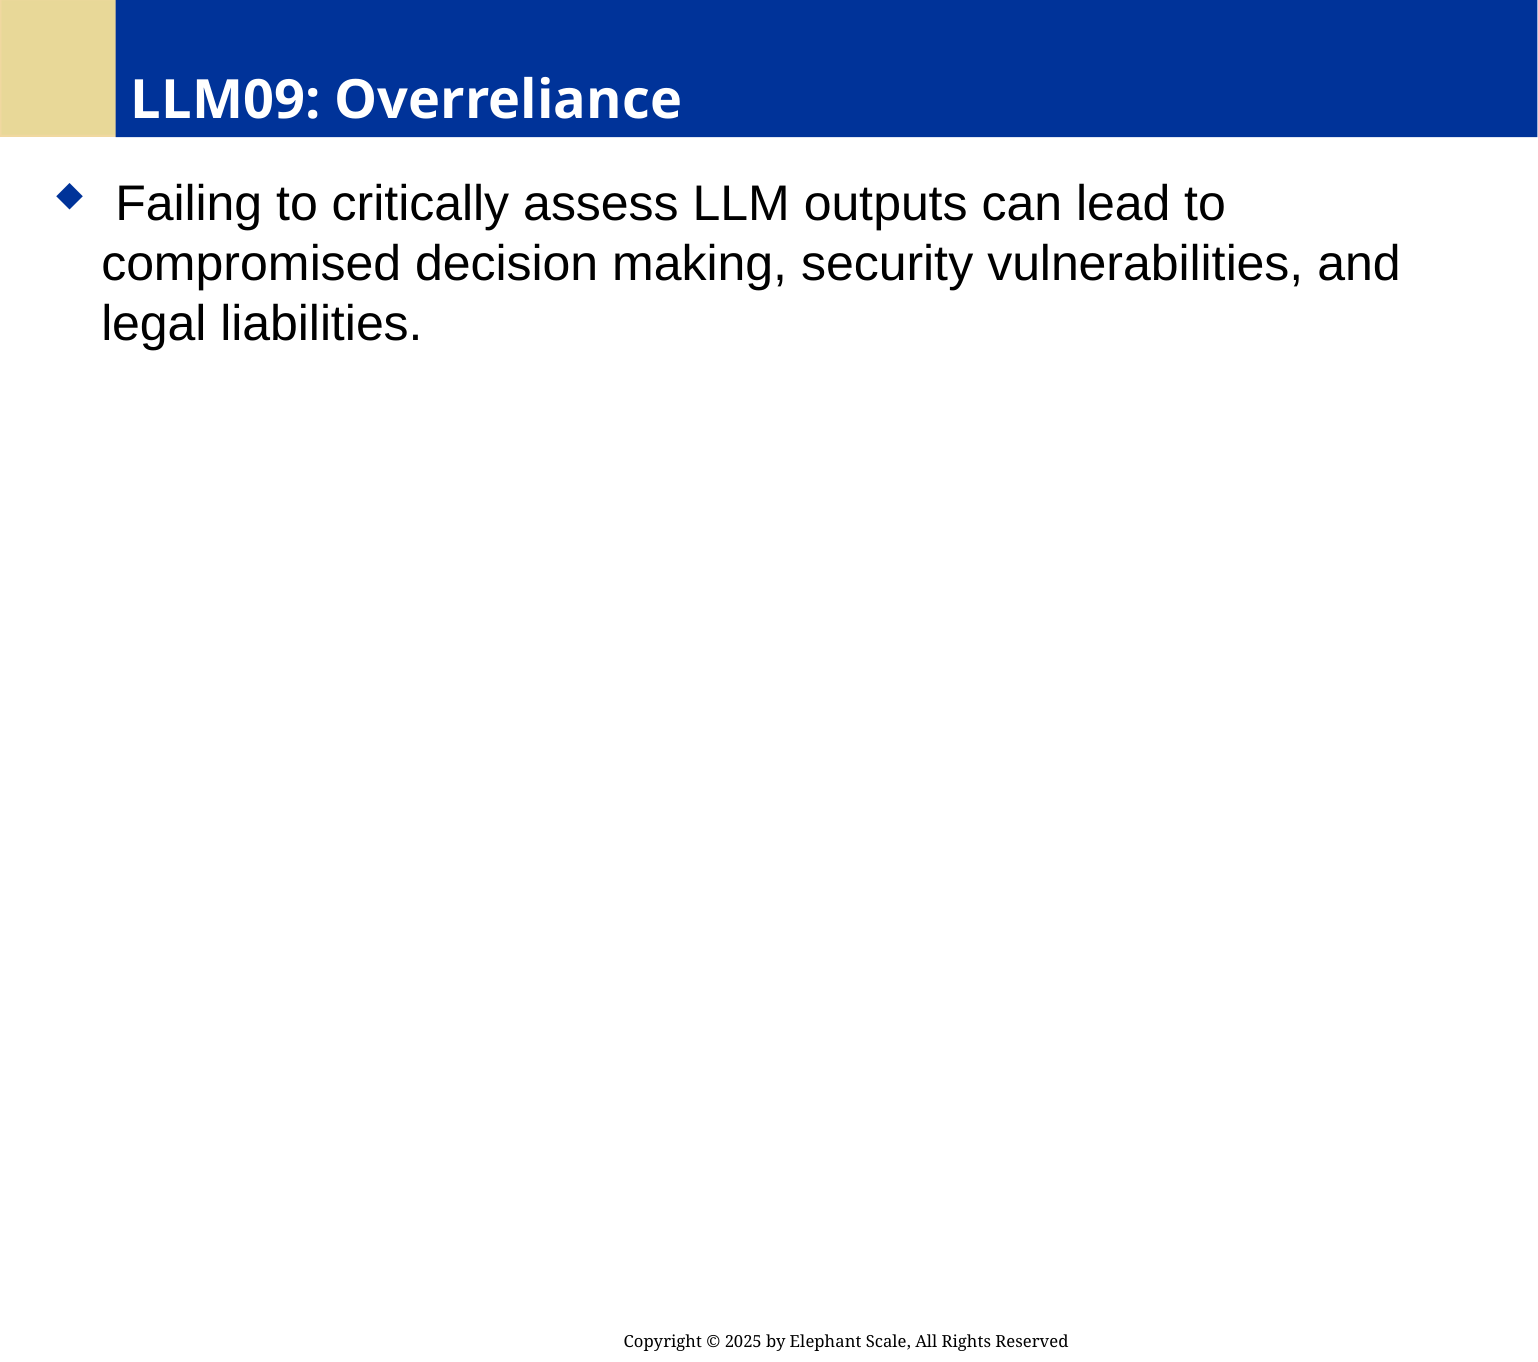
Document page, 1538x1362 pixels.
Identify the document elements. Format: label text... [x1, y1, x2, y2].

list Failing to critically assess LLM outputs can lead to compromised decision making, security vulnerabilities, and legal liabilities. [38, 162, 1500, 1284]
title LLM09: Overreliance [115, 0, 1538, 138]
text_box Copyright © 2025 by Elephant Scale, All Rights Reserved [608, 1322, 1085, 1358]
picture [0, 0, 115, 137]
